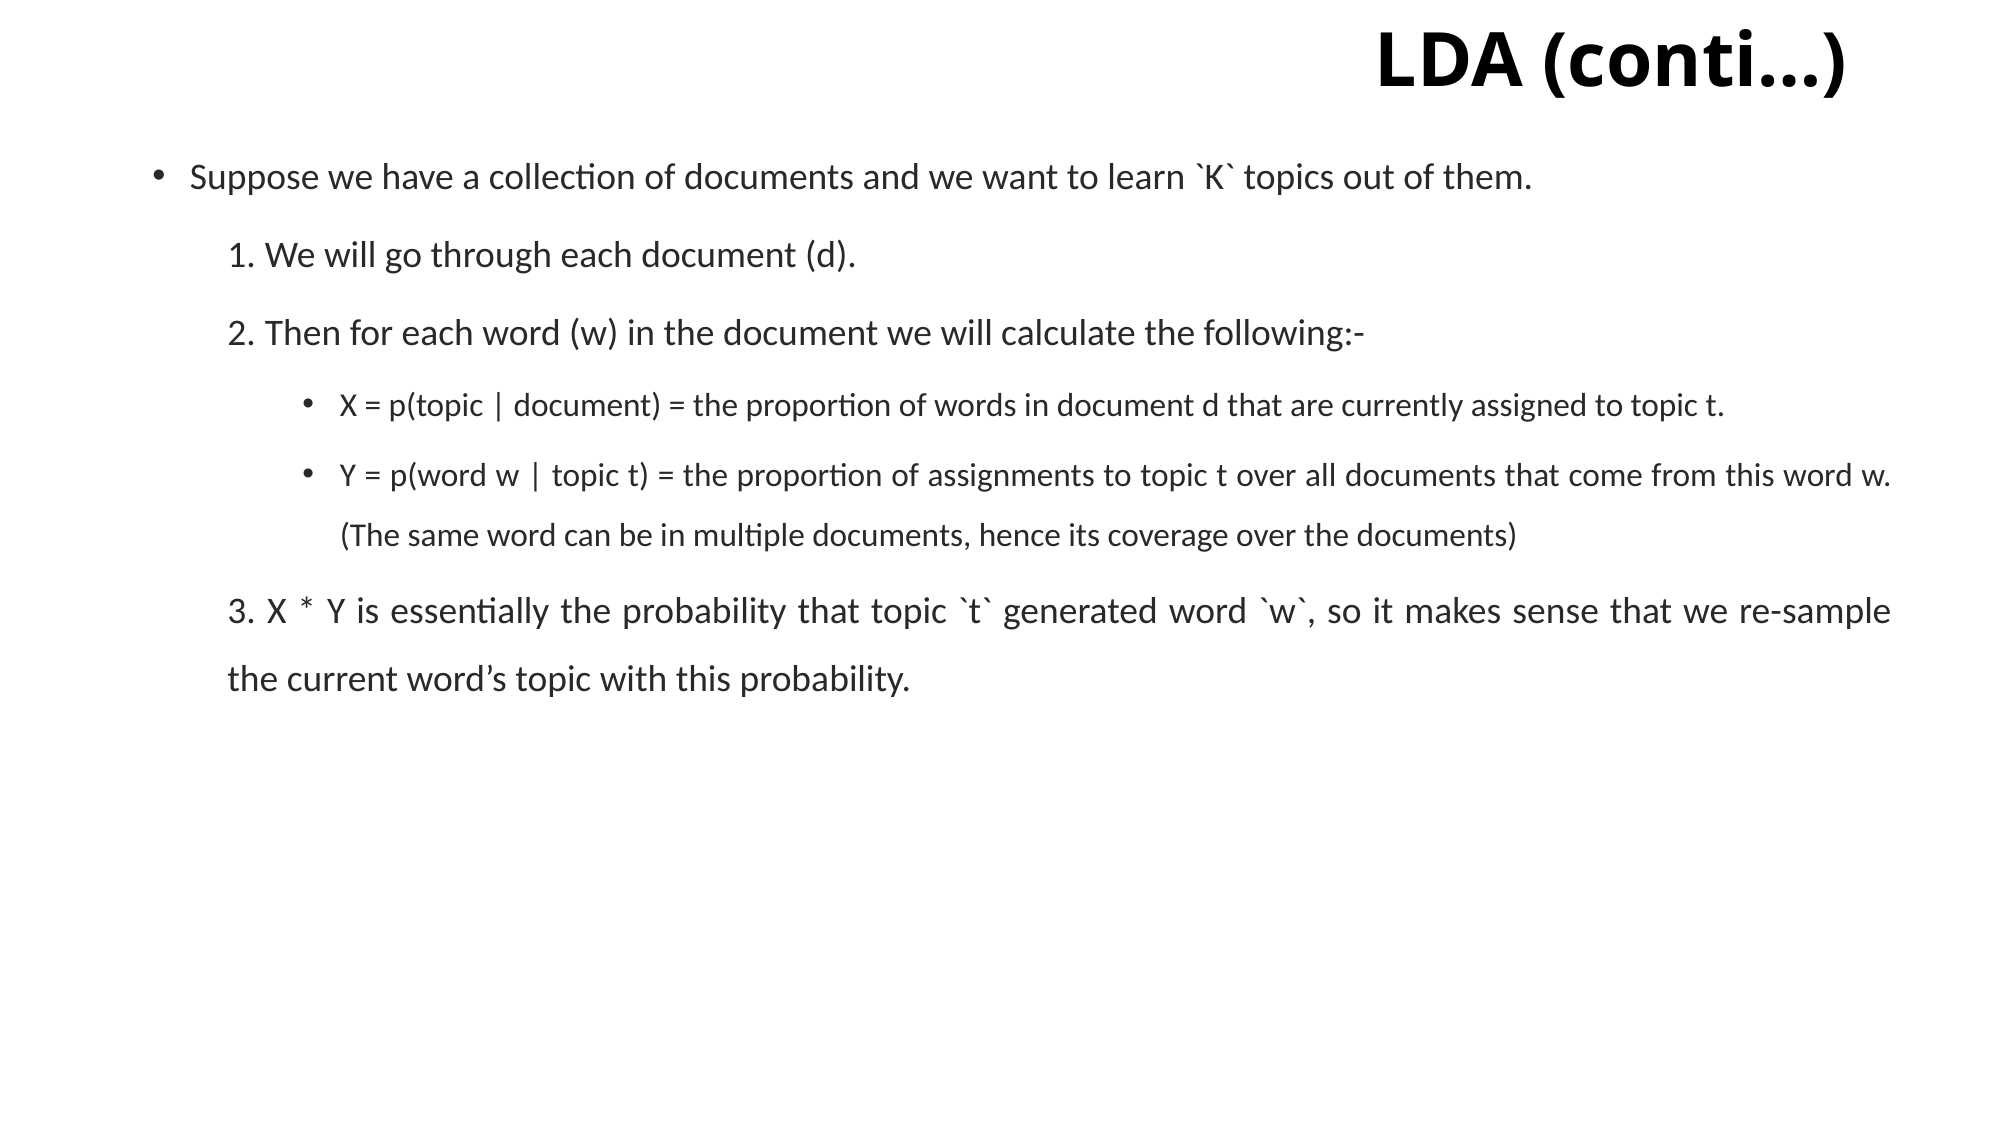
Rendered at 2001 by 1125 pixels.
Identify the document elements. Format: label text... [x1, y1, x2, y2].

title LDA (conti…) [137, 18, 1863, 107]
list Suppose we have a collection of documents and we want to learn `K` topics out of them. We will go through each document (d). Then for each word (w) in the document we will calculate the following:- X = p(topic | document) = the proportion of words in document d that are currently assigned to topic t. Y = p(word w | topic t) = the proportion of assignments to topic t over all documents that come from this word w. (The same word can be in multiple documents, hence its coverage over the documents) 3. X * Y is essentially the probability that topic `t` generated word `w`, so it makes sense that we re-sample the current word’s topic with this probability. [137, 122, 1910, 1067]
